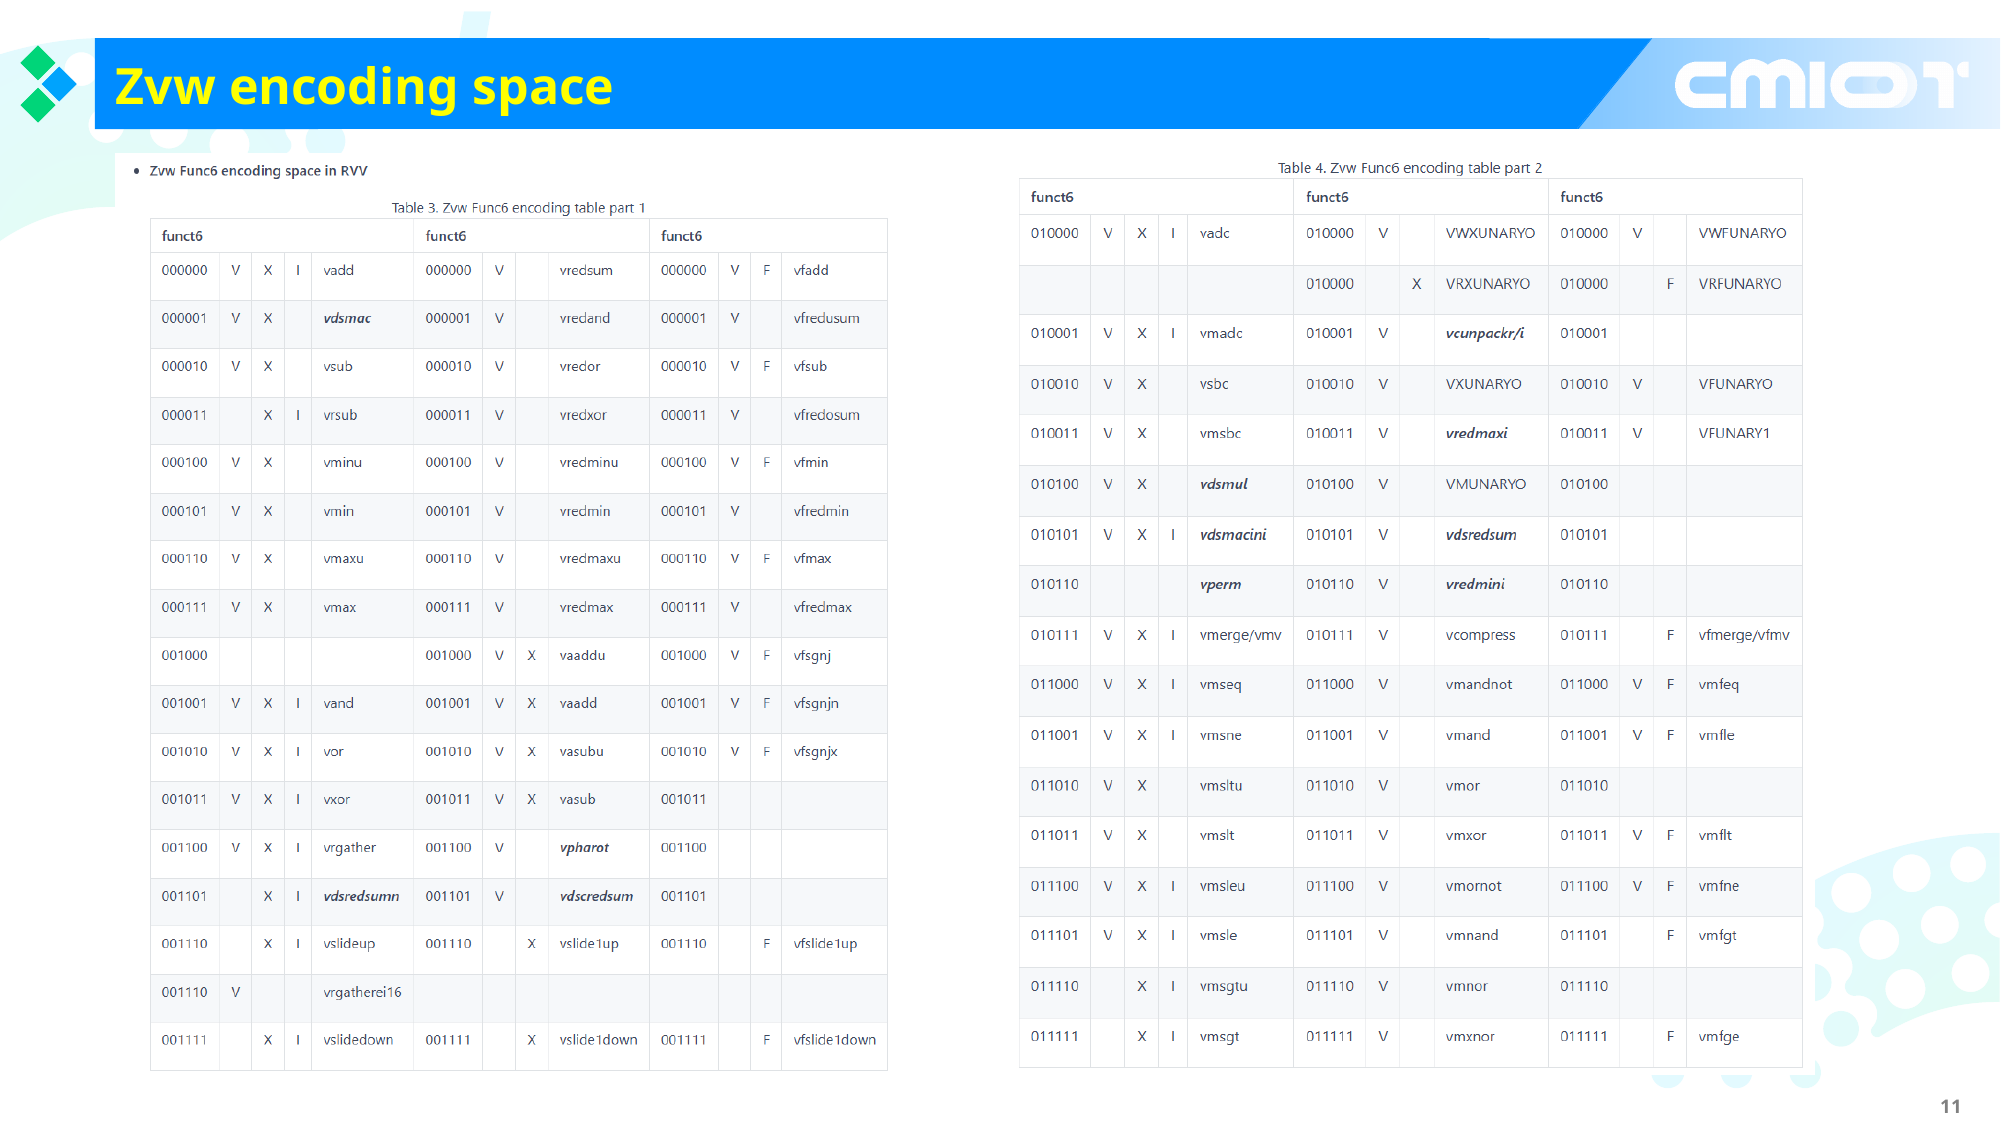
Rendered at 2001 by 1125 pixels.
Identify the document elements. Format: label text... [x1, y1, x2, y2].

picture [1675, 59, 1969, 108]
picture [1008, 153, 1815, 1076]
text_box Zvw encoding space [115, 61, 783, 116]
picture [115, 153, 899, 1074]
picture [20, 45, 77, 123]
